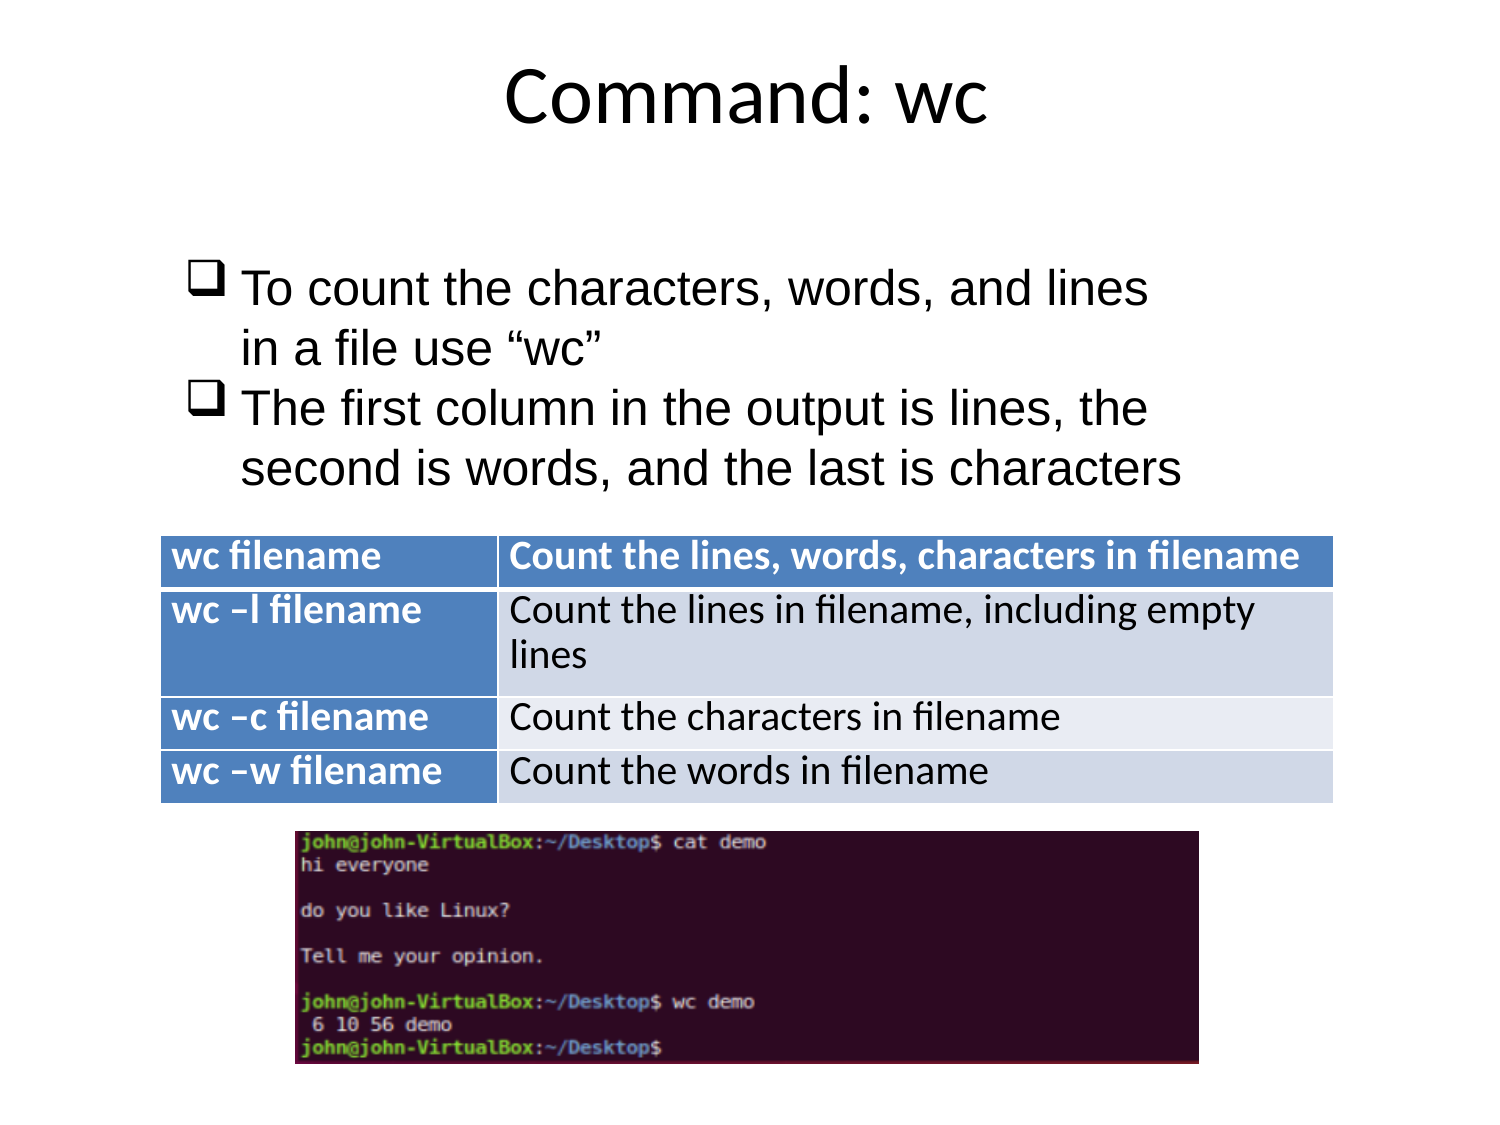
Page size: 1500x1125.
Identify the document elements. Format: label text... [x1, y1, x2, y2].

table_cell Count the words in filename [499, 751, 1333, 803]
table_cell wc –w filename [161, 751, 497, 803]
table_cell wc –c filename [161, 698, 497, 749]
title Command: wc [71, 15, 1422, 165]
text_box To count the characters, words, and lines in a file use “wc” The first column in the output is lines, the second is words, and the last is characters [169, 247, 1215, 503]
table_cell Count the lines in filename, including empty lines [499, 592, 1333, 696]
table_cell wc –l filename [161, 592, 497, 696]
table_header Count the lines, words, characters in filename [499, 536, 1333, 587]
picture [295, 830, 1199, 1065]
table_header wc filename [161, 536, 497, 587]
table_cell Count the characters in filename [499, 698, 1333, 749]
